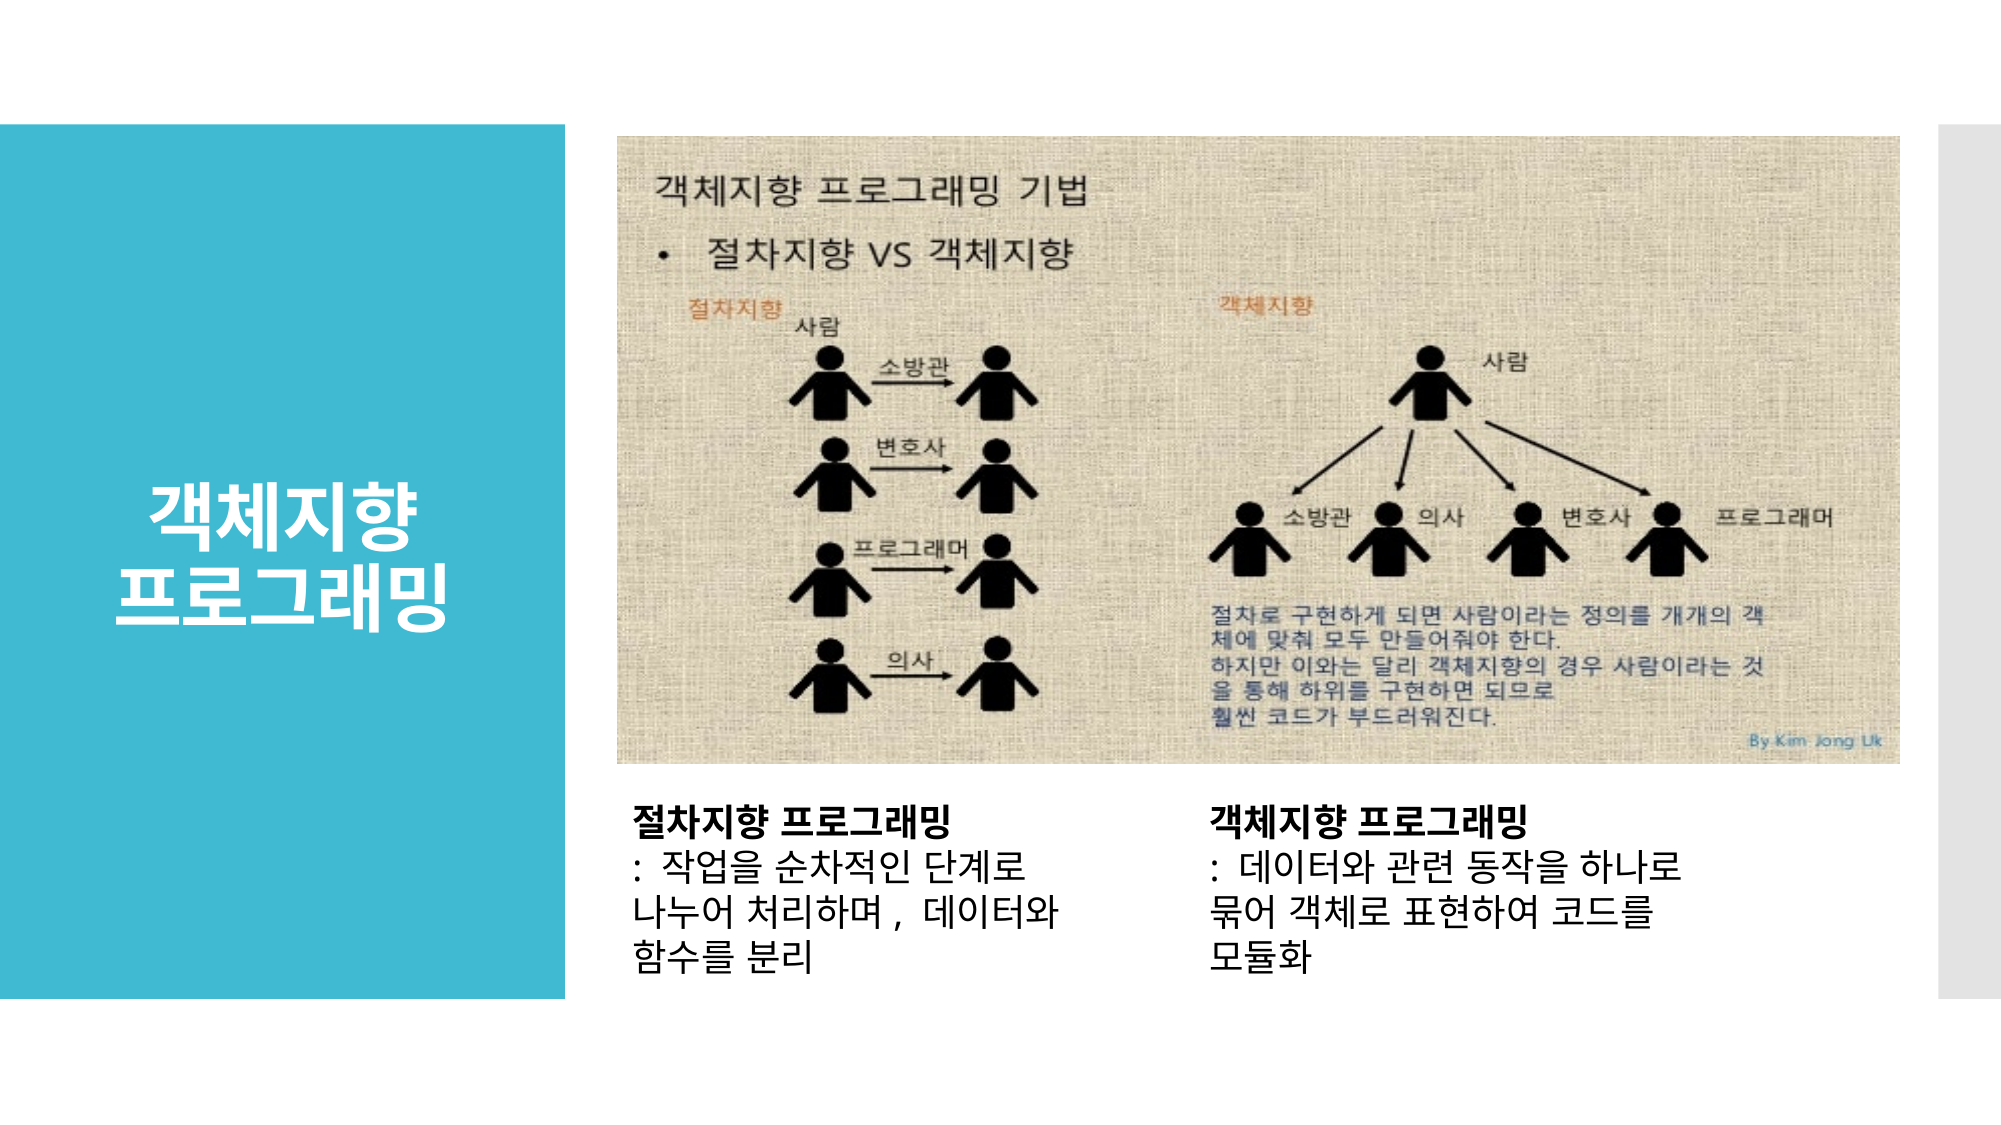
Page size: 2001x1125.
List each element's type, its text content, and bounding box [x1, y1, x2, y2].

title 객체지향 프로그래밍 [41, 184, 525, 940]
picture [617, 136, 1901, 765]
text_box 절차지향 프로그래밍 : 작업을 순차적인 단계로 나누어 처리하며, 데이터와 함수를 분리 [617, 791, 1131, 986]
text_box 객체지향 프로그래밍 : 데이터와 관련 동작을 하나로 묶어 객체로 표현하여 코드를 모듈화 [1194, 791, 1756, 986]
